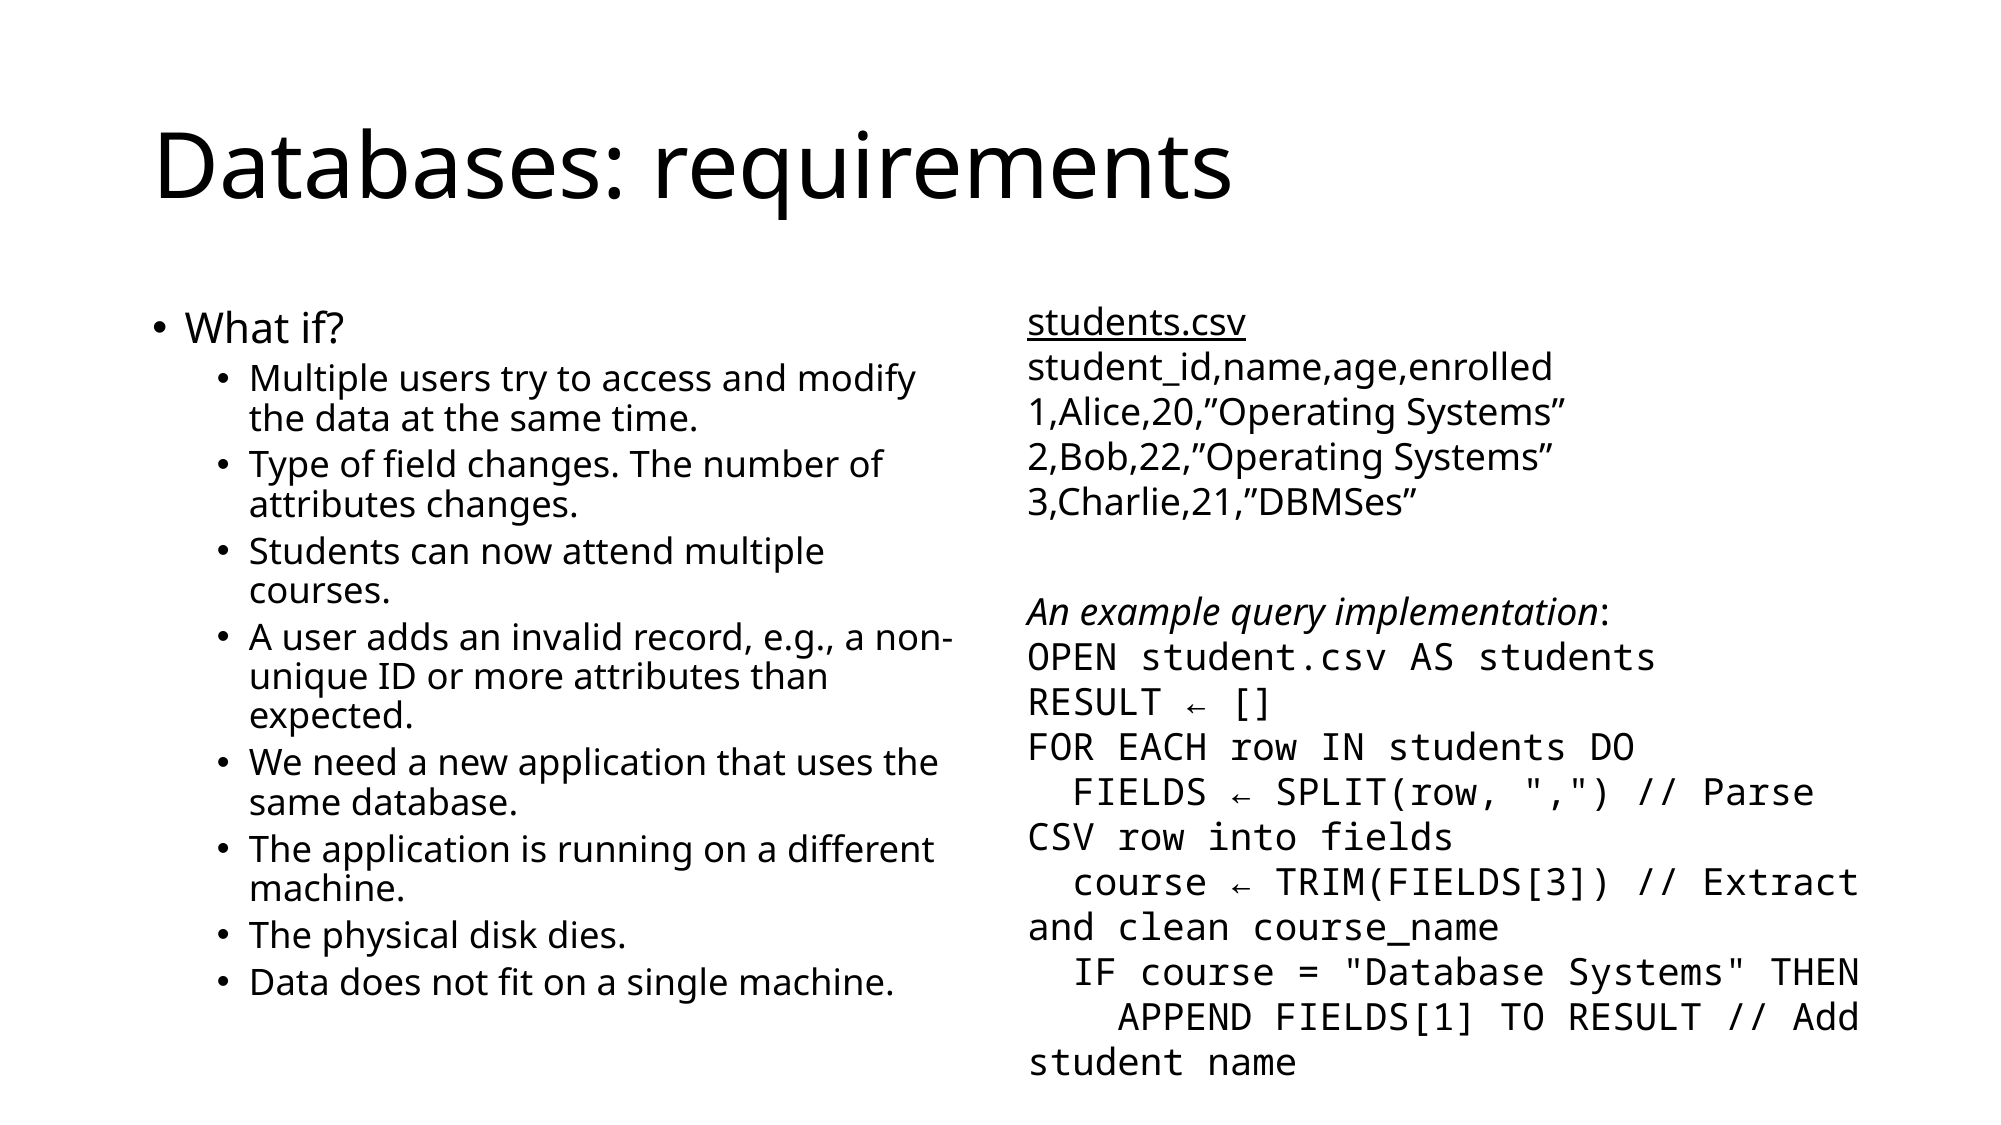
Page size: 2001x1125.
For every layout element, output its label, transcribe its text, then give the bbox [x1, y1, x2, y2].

text_box An example query implementation: OPEN student.csv AS students RESULT ← [] FOR EACH row IN students DO FIELDS ← SPLIT(row, ",") // Parse CSV row into fields course ← TRIM(FIELDS[3]) // Extract and clean course_name IF course = "Database Systems" THEN APPEND FIELDS[1] TO RESULT // Add student name [1012, 580, 1879, 1091]
text_box students.csv student_id,name,age,enrolled 1,Alice,20,”Operating Systems” 2,Bob,22,”Operating Systems” 3,Charlie,21,”DBMSes” [1012, 290, 1640, 531]
list What if? Multiple users try to access and modify the data at the same time. Type of field changes. The number of attributes changes. Students can now attend multiple courses. A user adds an invalid record, e.g., a non-unique ID or more attributes than expected. We need a new application that uses the same database. The application is running on a different machine. The physical disk dies. Data does not fit on a single machine. [137, 299, 988, 1014]
title Databases: requirements [137, 59, 1863, 278]
